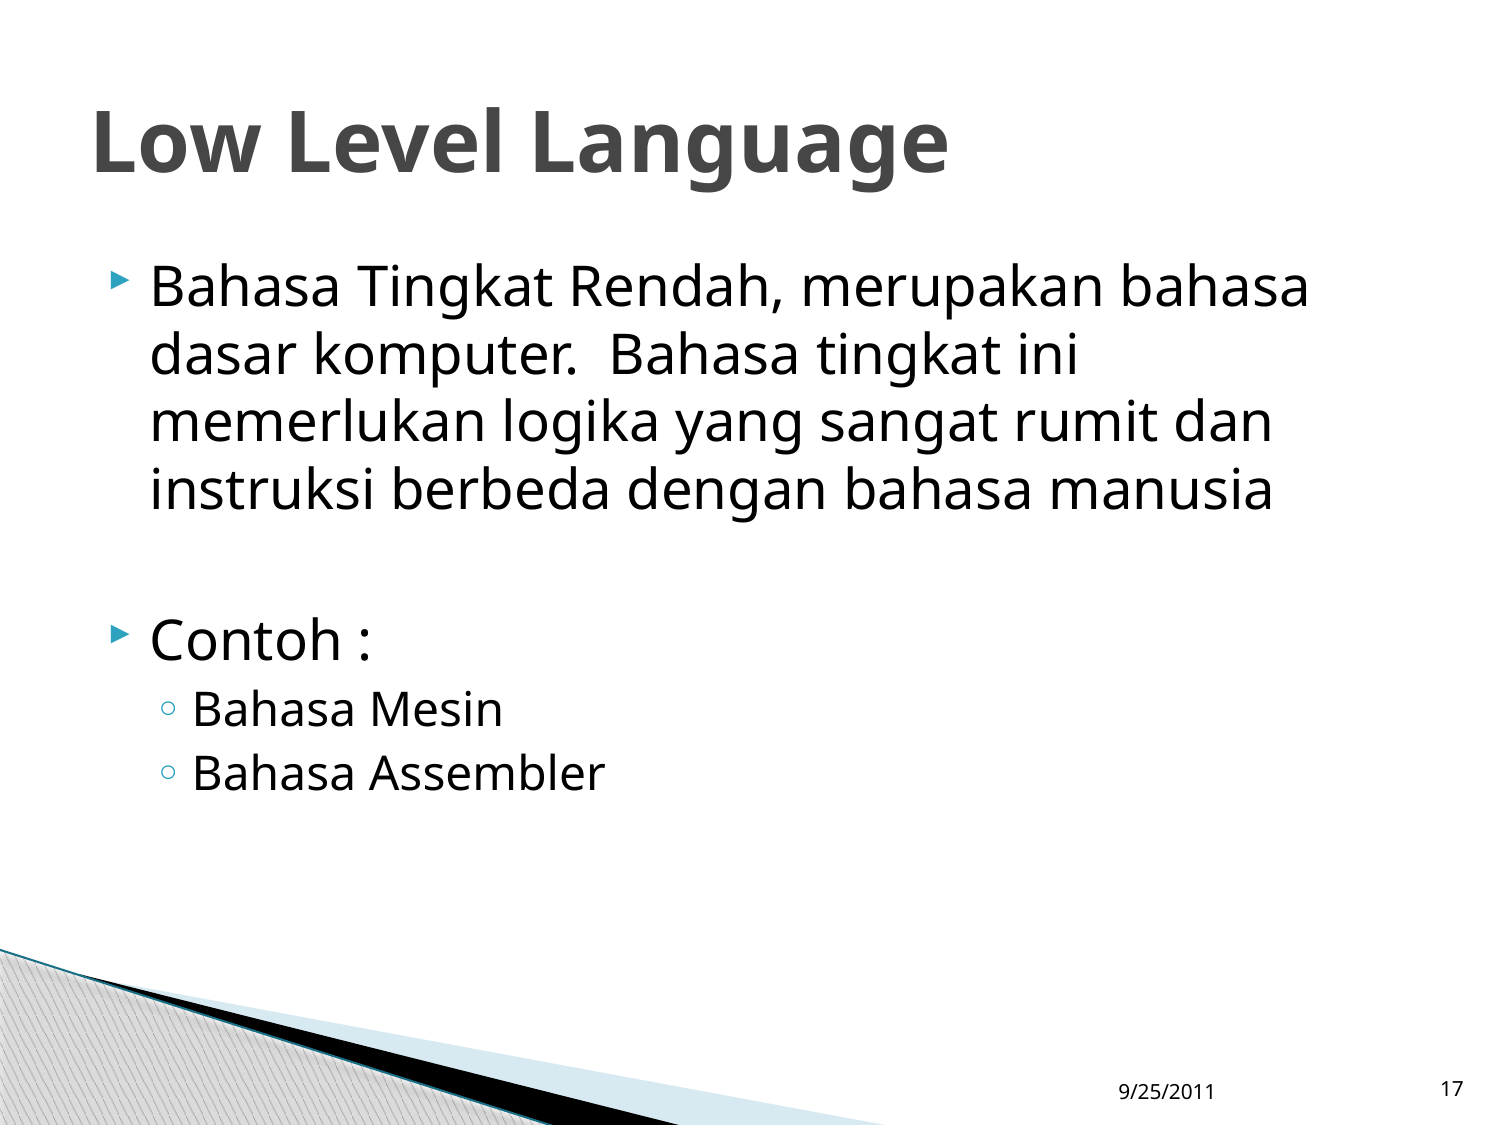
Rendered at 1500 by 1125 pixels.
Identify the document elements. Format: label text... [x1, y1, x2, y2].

slide_number 17 [1418, 1051, 1479, 1112]
list Bahasa Tingkat Rendah, merupakan bahasa dasar komputer. Bahasa tingkat ini memerlukan logika yang sangat rumit dan instruksi berbeda dengan bahasa manusia Contoh : Bahasa Mesin Bahasa Assembler [75, 243, 1425, 986]
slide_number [1103, 1051, 1418, 1112]
title Low Level Language [75, 45, 1425, 233]
